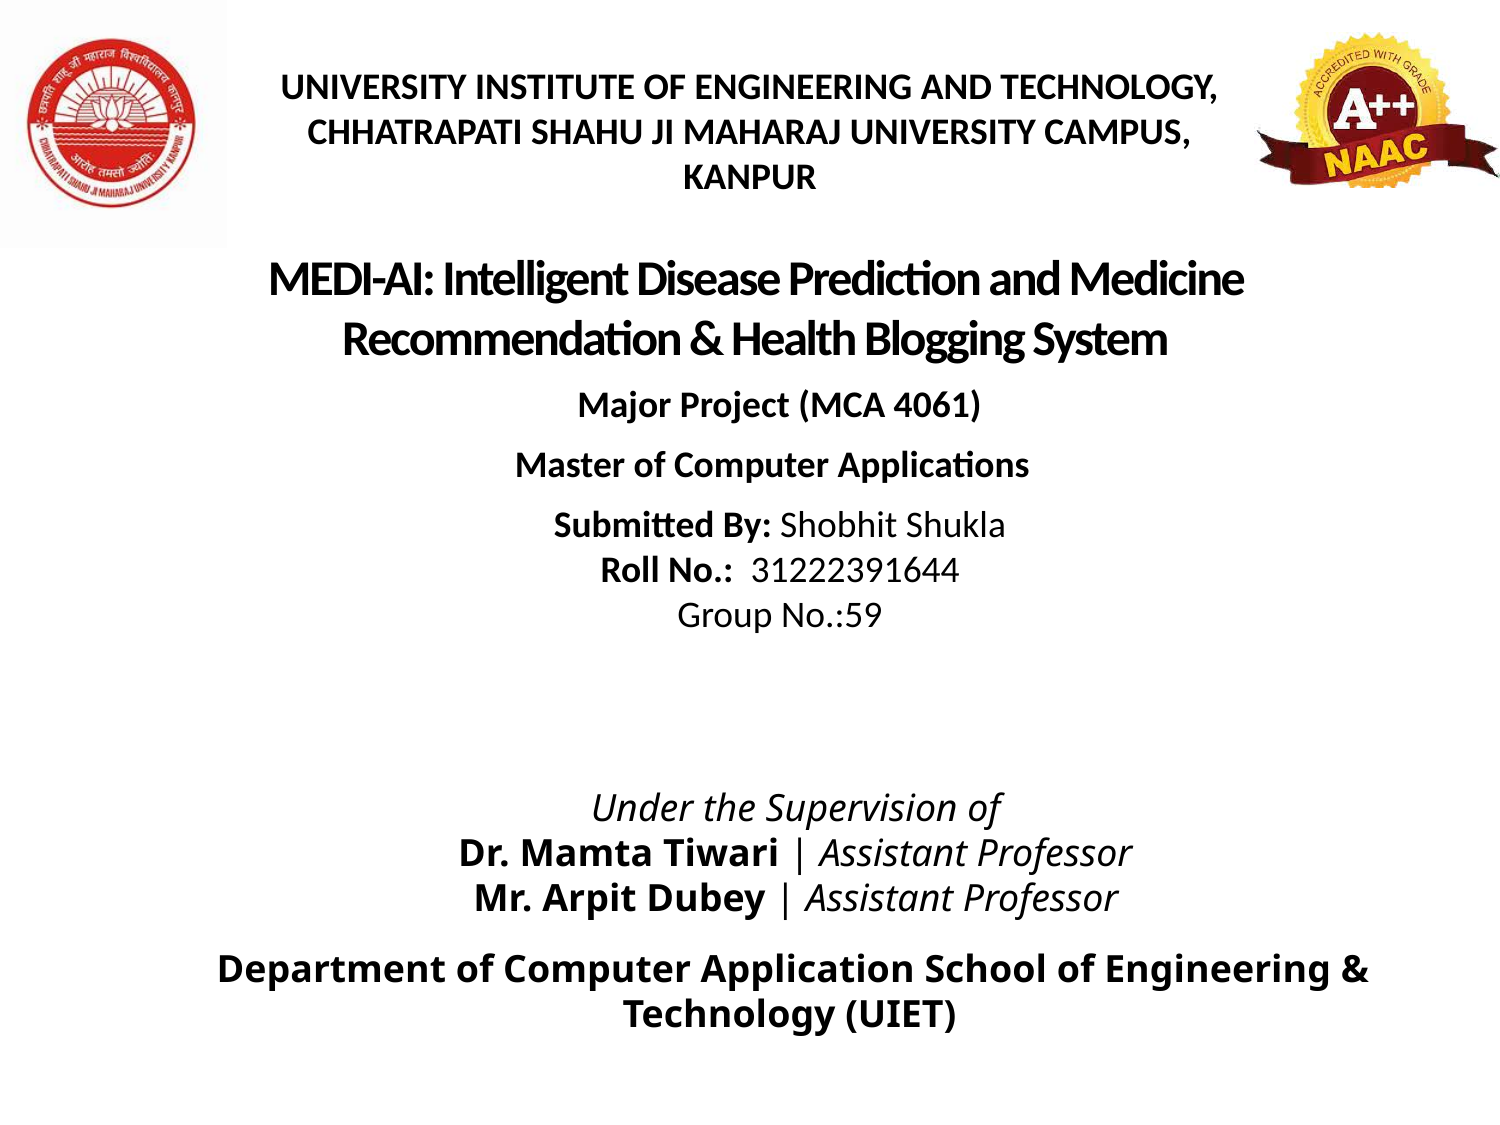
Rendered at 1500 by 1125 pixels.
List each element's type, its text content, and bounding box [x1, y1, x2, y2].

text_box Department of Computer Application School of Engineering & Technology (UIET) [174, 937, 1413, 1088]
text_box MEDI-AI: Intelligent Disease Prediction and Medicine Recommendation & Health Blogging System [199, 238, 1313, 434]
text_box Major Project (MCA 4061) [562, 372, 1088, 432]
picture [1254, 32, 1500, 188]
text_box UNIVERSITY INSTITUTE OF ENGINEERING AND TECHNOLOGY, CHHATRAPATI SHAHU JI MAHARAJ UNIVERSITY CAMPUS, KANPUR [253, 54, 1247, 238]
text_box Submitted By: Shobhit Shukla Roll No.: 31222391644 Group No.:59 [323, 493, 1237, 643]
picture [0, 0, 227, 248]
text_box Master of Computer Applications [499, 432, 1131, 493]
text_box Under the Supervision of Dr. Mamta Tiwari | Assistant Professor Mr. Arpit Dubey | Assistant Professor [273, 776, 1327, 937]
